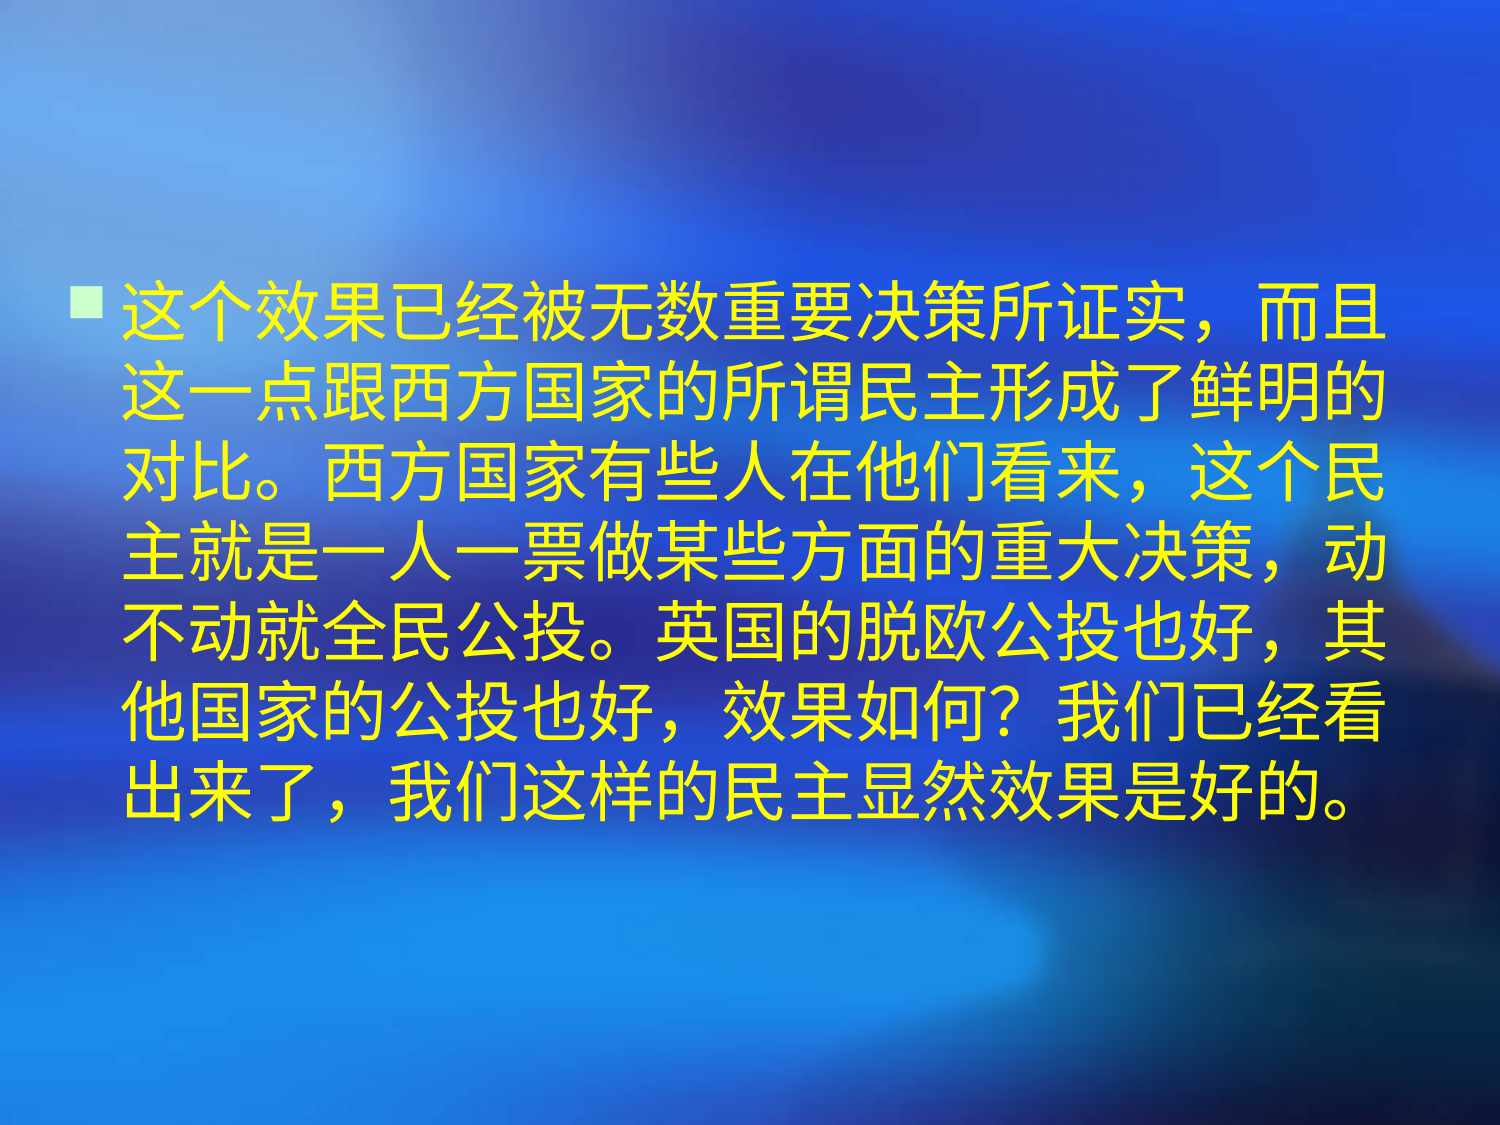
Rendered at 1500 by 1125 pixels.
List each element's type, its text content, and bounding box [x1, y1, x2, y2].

picture [0, 0, 1500, 1125]
list 这个效果已经被无数重要决策所证实，而且这一点跟西方国家的所谓民主形成了鲜明的对比。西方国家有些人在他们看来，这个民主就是一人一票做某些方面的重大决策，动不动就全民公投。英国的脱欧公投也好，其他国家的公投也好，效果如何？我们已经看出来了，我们这样的民主显然效果是好的。 [49, 262, 1451, 1001]
